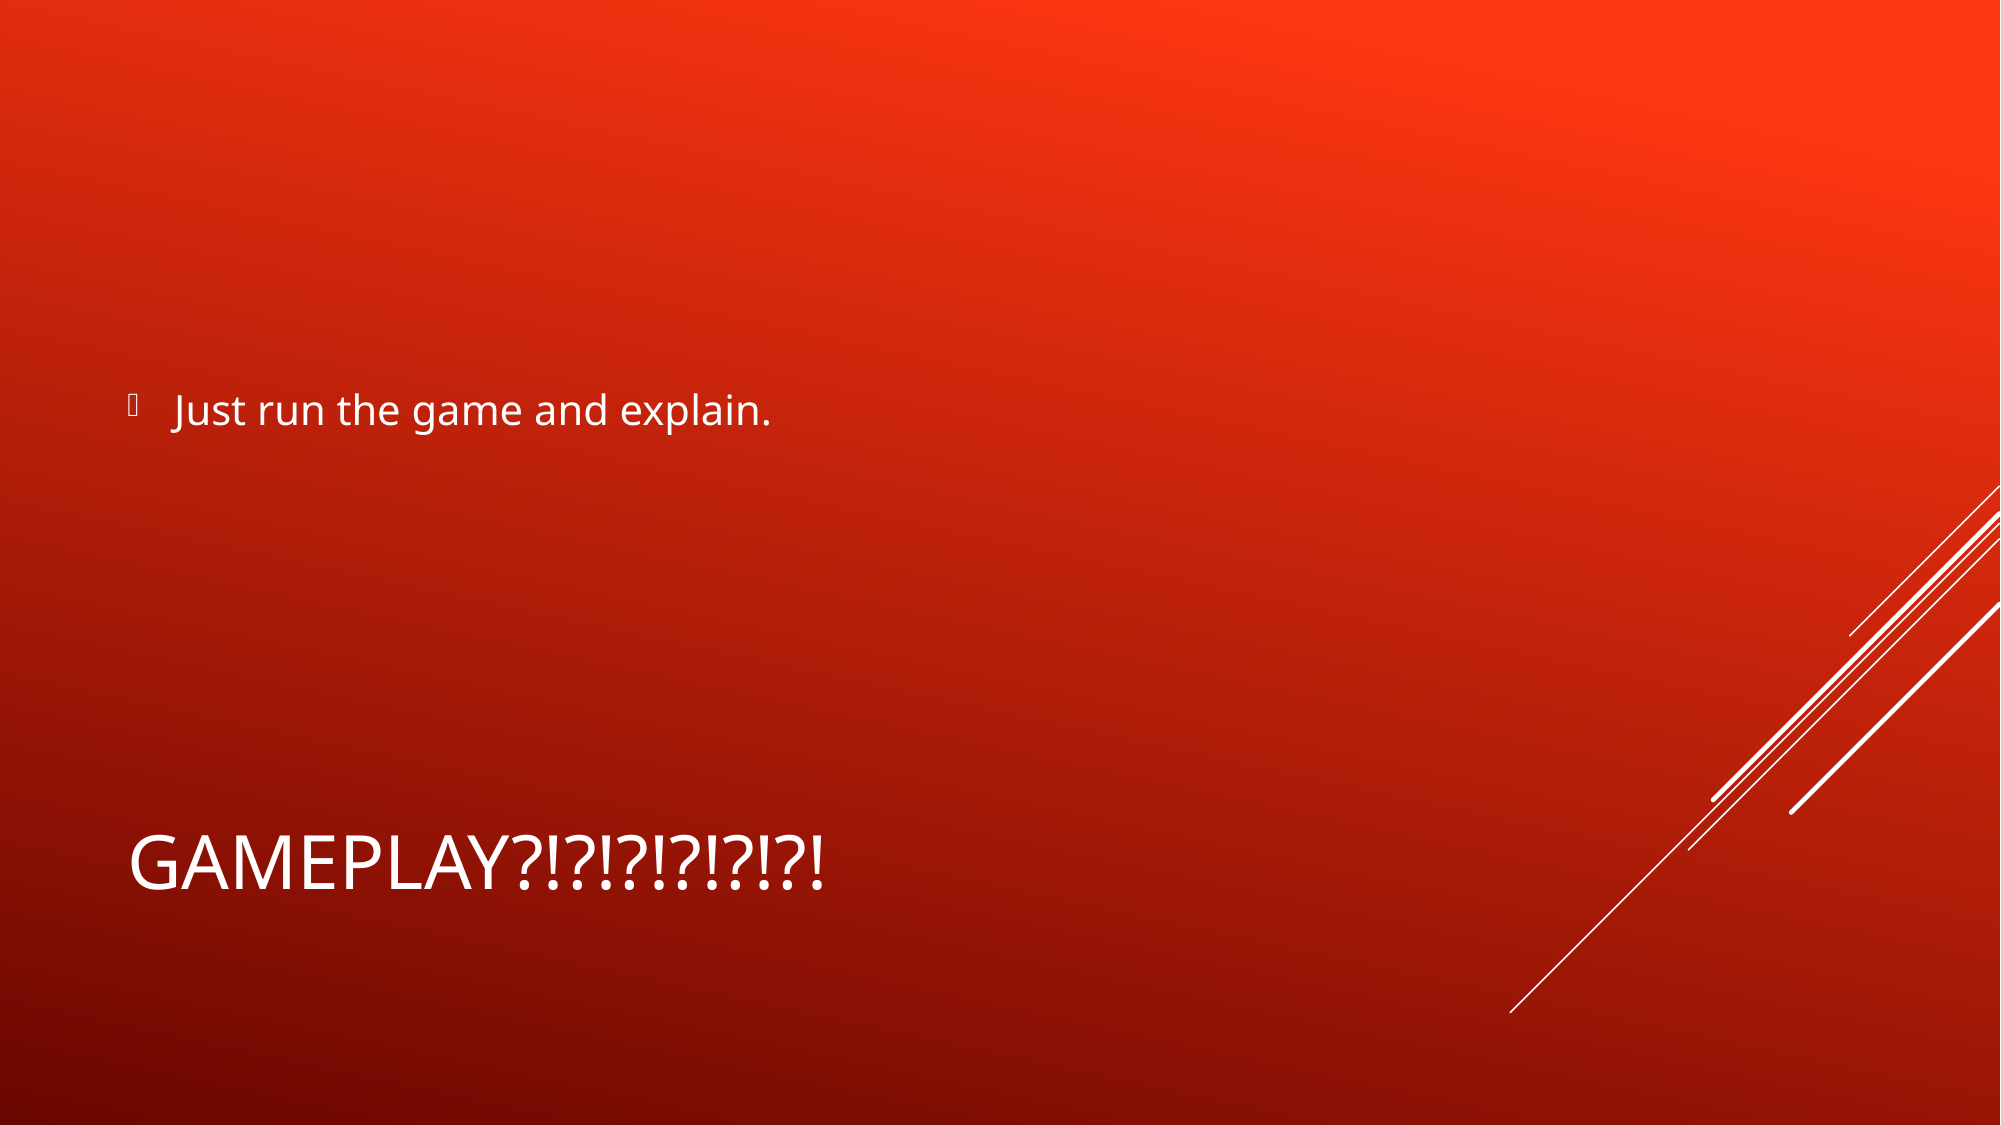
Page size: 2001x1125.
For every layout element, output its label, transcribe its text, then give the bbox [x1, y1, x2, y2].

list Just run the game and explain. [112, 112, 1513, 706]
title GAMEPLAY?!?!?!?!?!?! [112, 736, 1513, 984]
